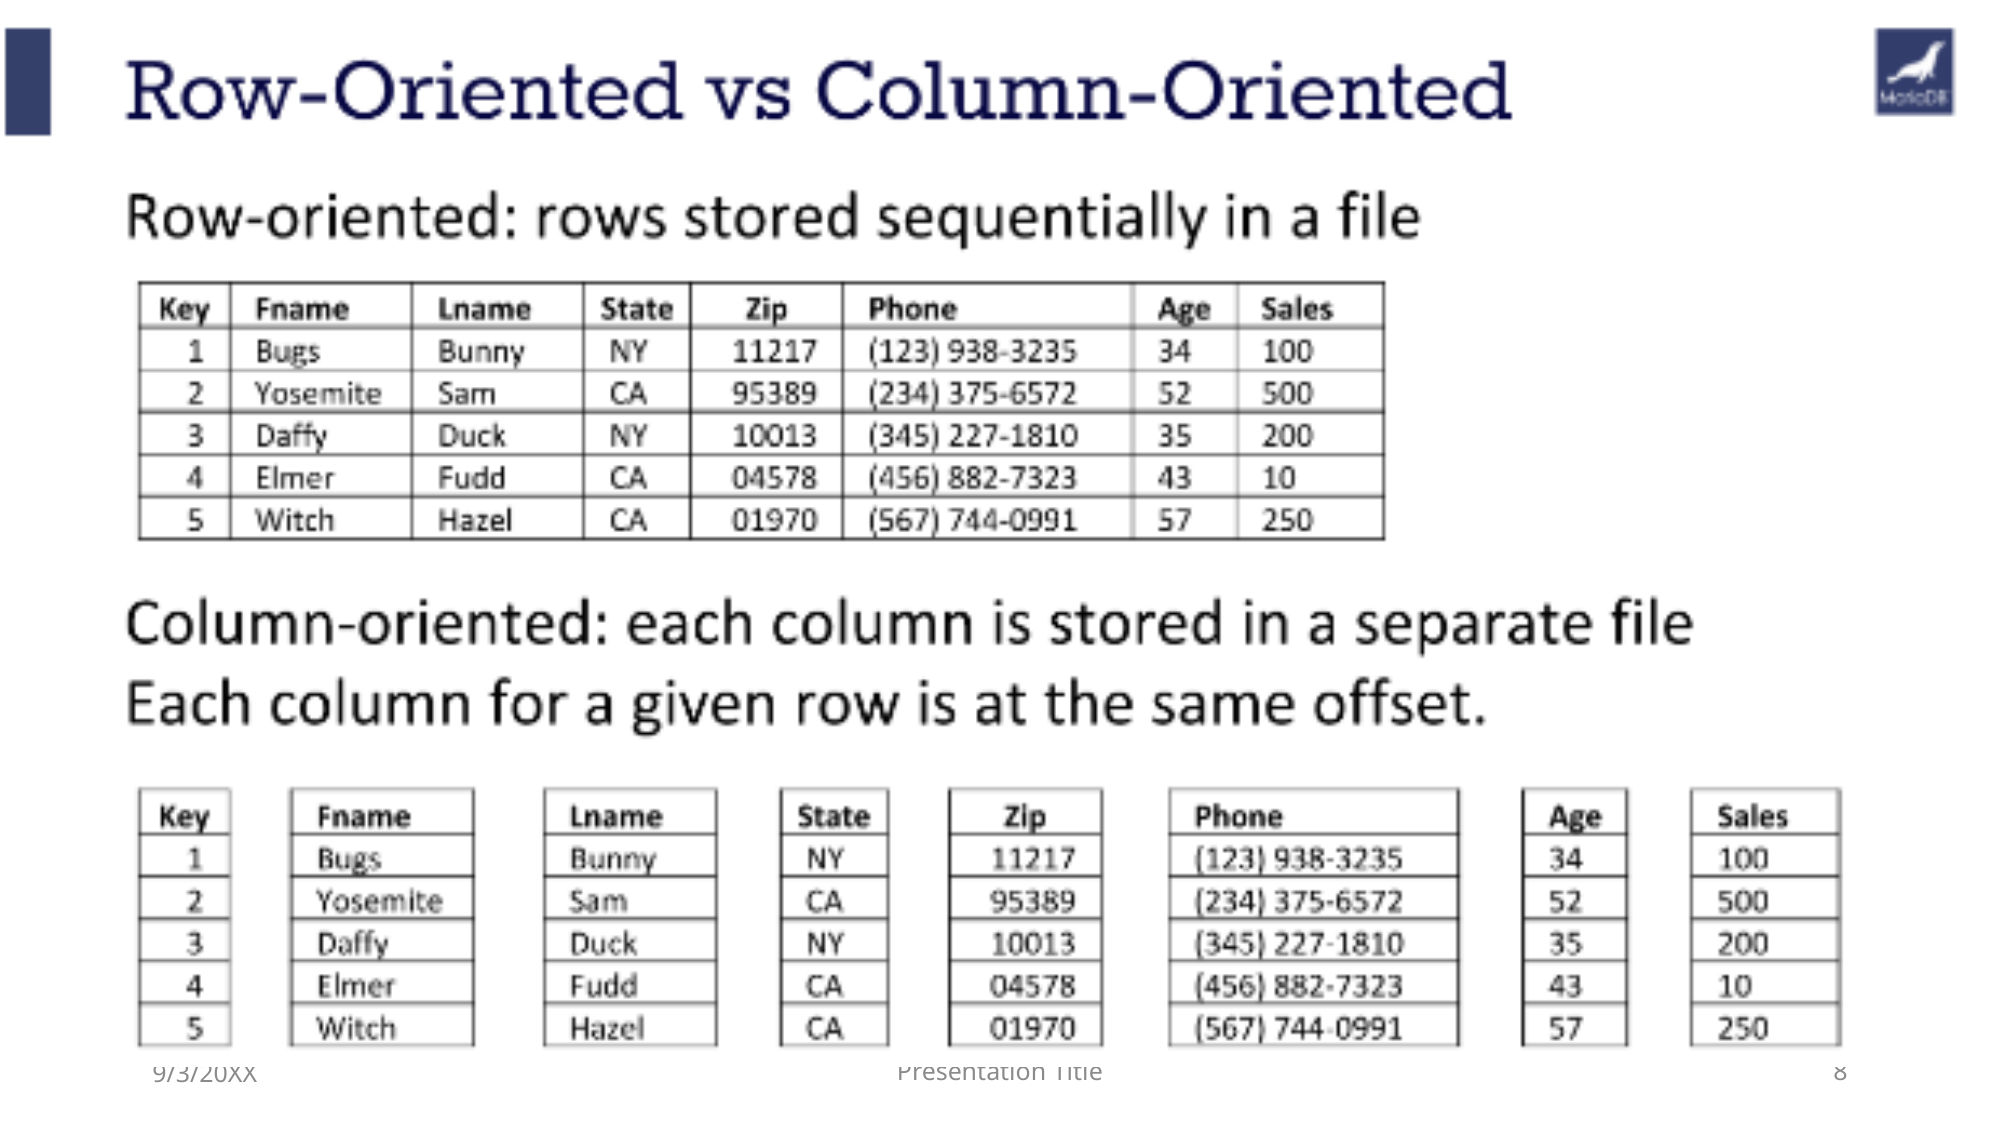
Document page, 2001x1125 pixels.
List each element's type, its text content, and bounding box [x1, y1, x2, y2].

picture [0, 23, 1963, 1067]
slide_number 8 [1412, 1067, 1863, 1103]
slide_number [137, 1067, 588, 1103]
footer Presentation Title [662, 1067, 1338, 1103]
